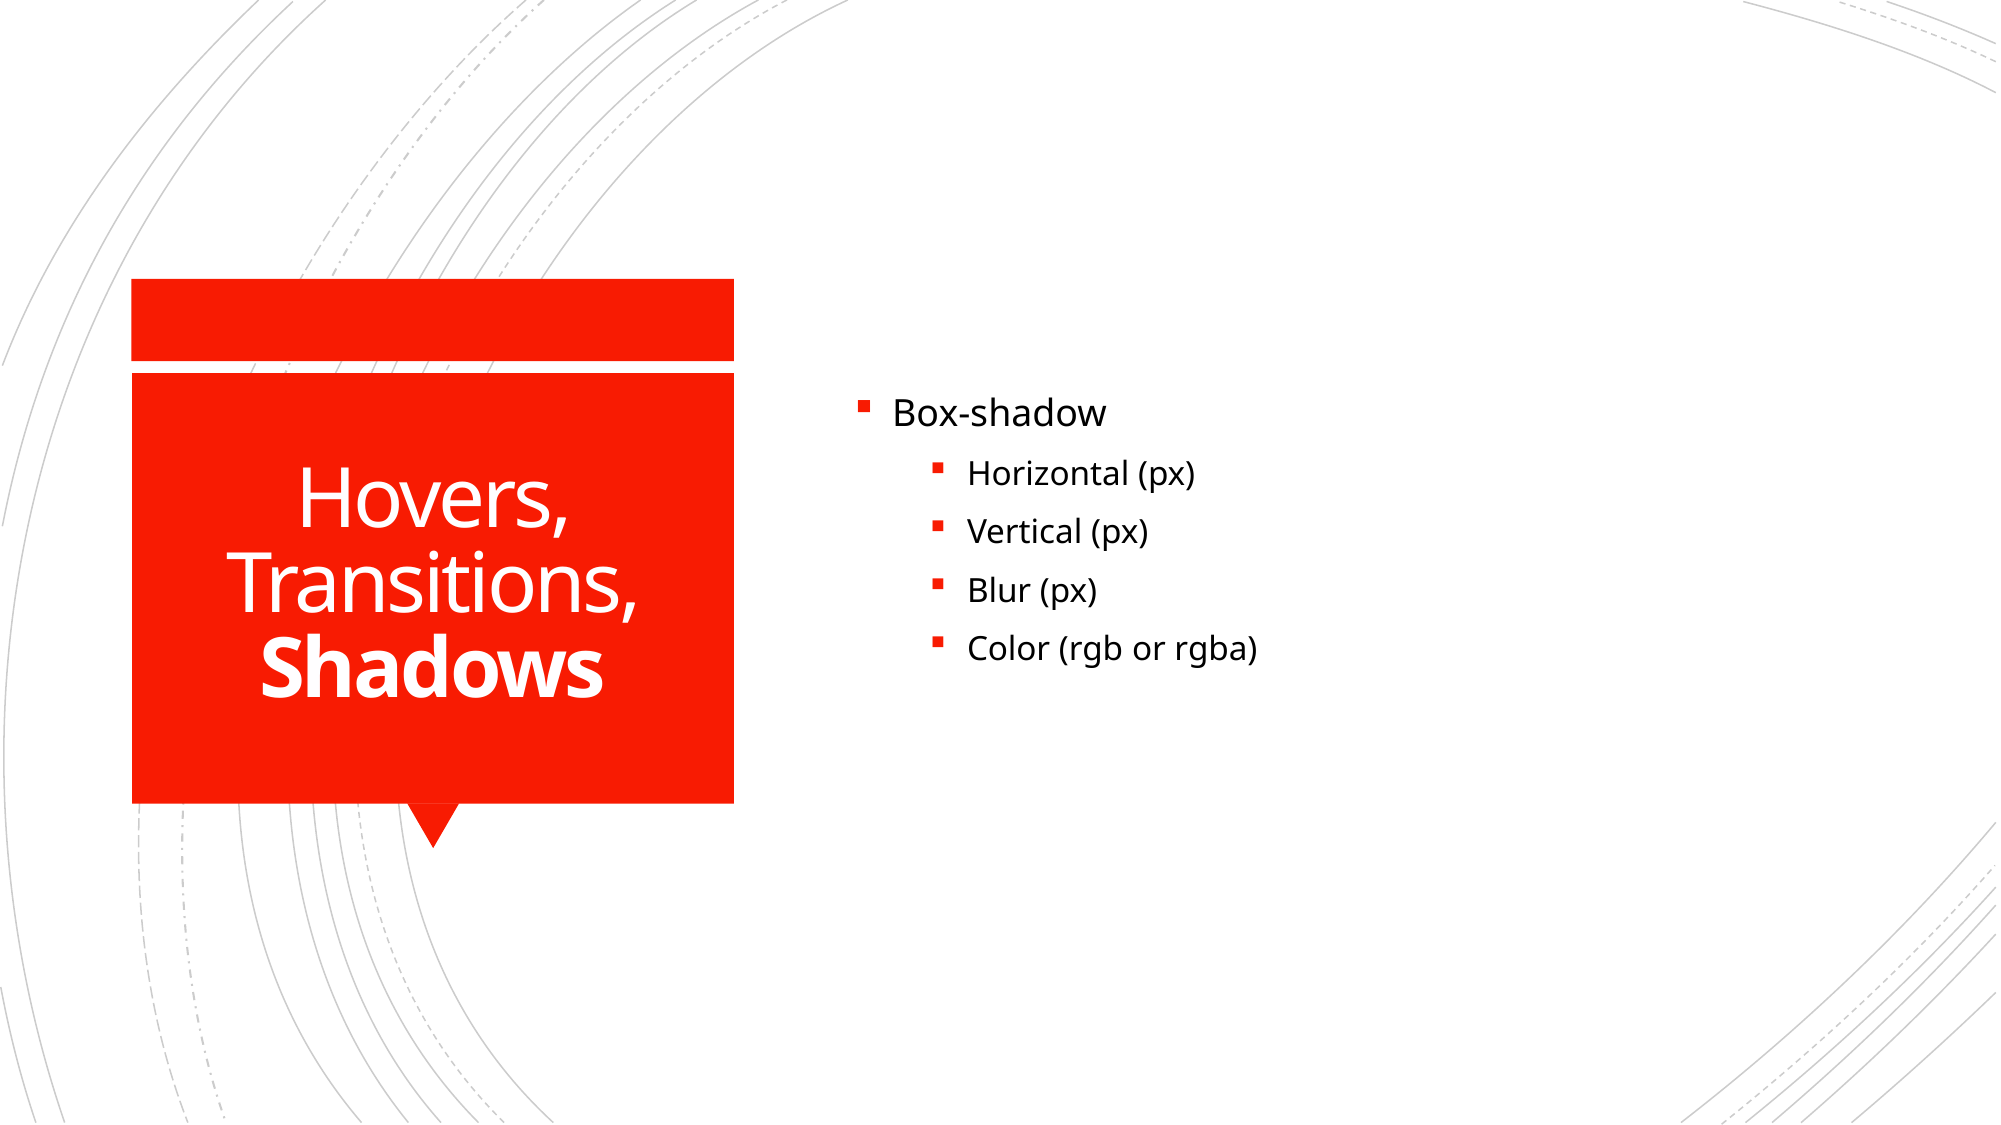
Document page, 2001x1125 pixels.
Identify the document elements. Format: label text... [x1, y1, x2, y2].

title Hovers, Transitions, Shadows [145, 385, 720, 789]
list Box-shadow Horizontal (px) Vertical (px) Blur (px) Color (rgb or rgba) [839, 131, 1871, 993]
